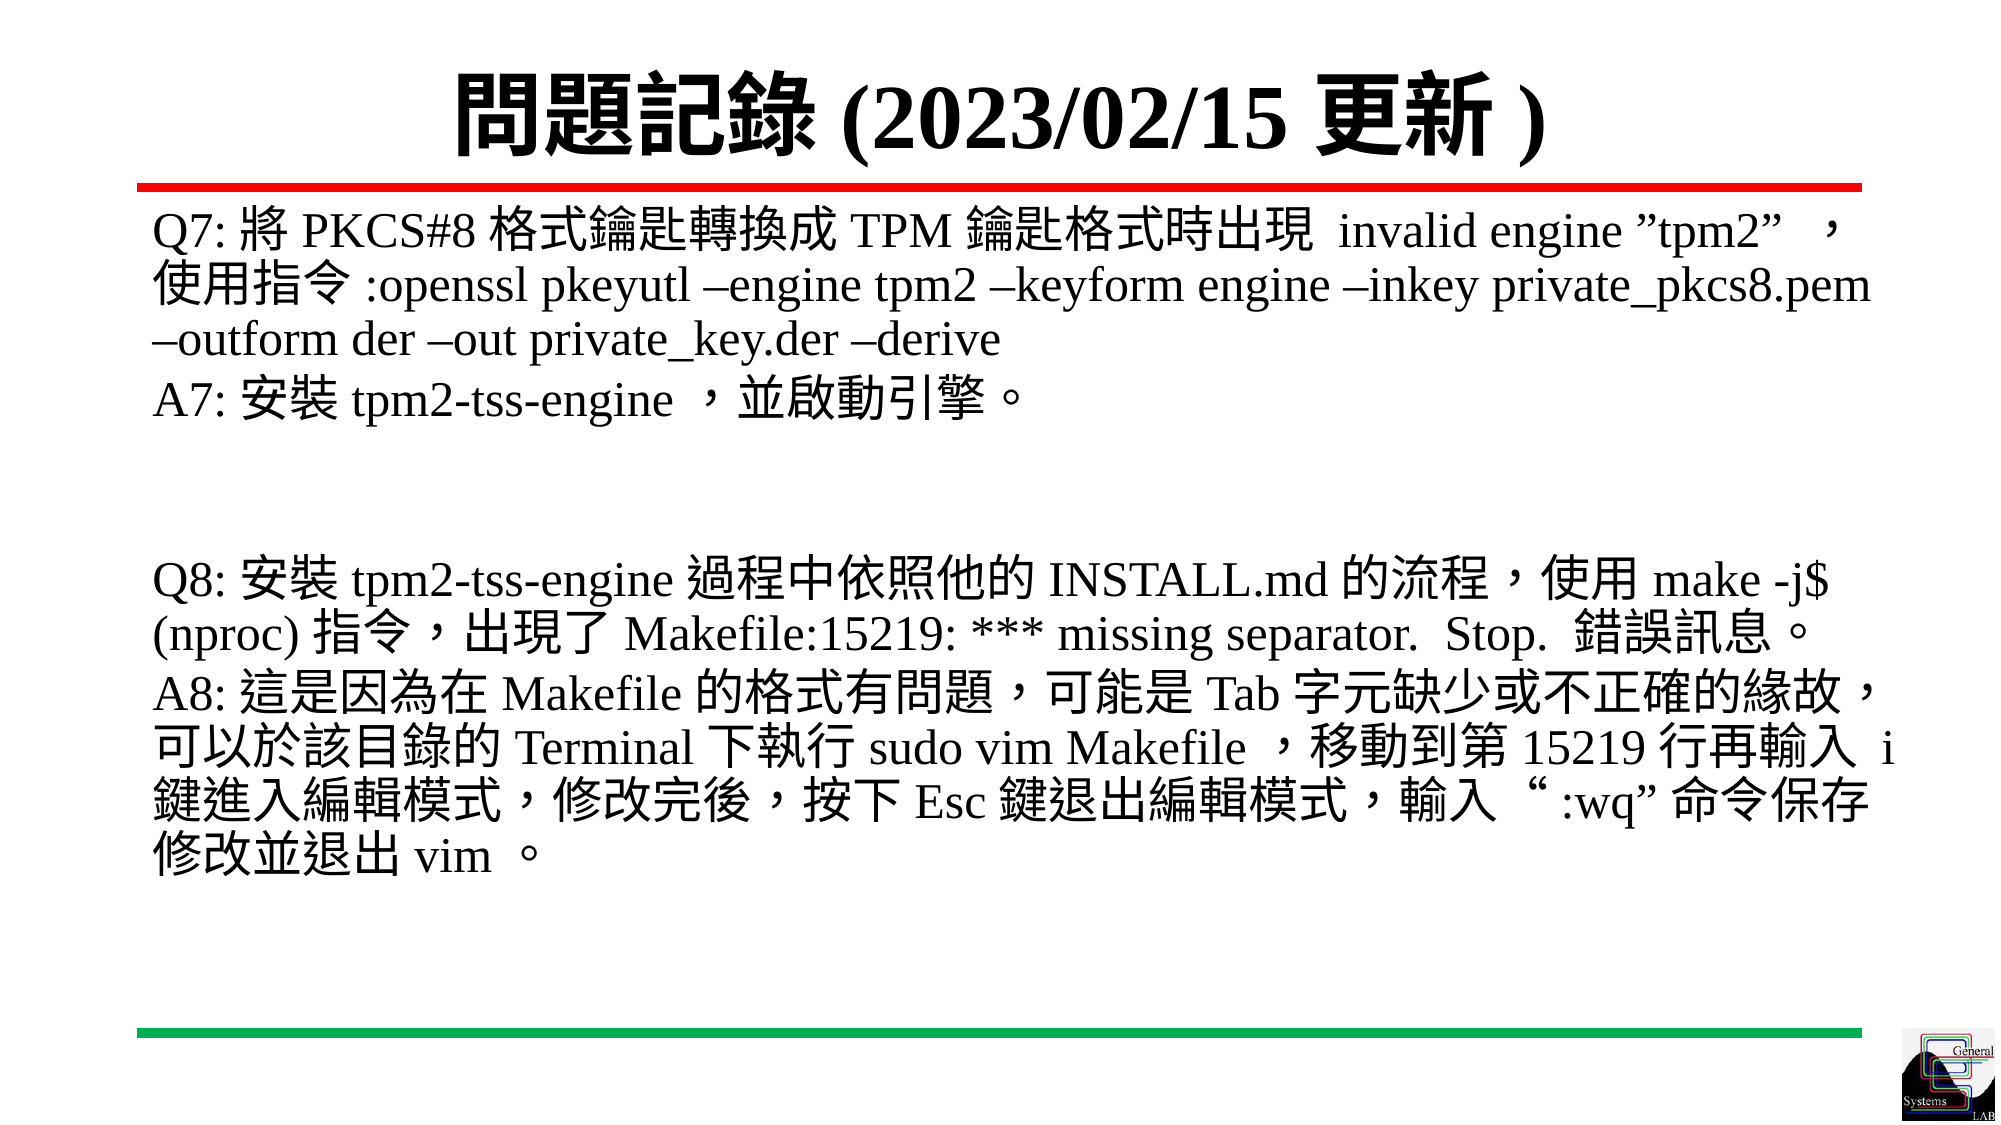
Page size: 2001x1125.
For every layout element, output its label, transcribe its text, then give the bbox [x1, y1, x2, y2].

list Q7:將PKCS#8格式鑰匙轉換成TPM鑰匙格式時出現 invalid engine ”tpm2” ，使用指令:openssl pkeyutl –engine tpm2 –keyform engine –inkey private_pkcs8.pem –outform der –out private_key.der –derive A7:安裝tpm2-tss-engine，並啟動引擎。 Q8:安裝tpm2-tss-engine過程中依照他的INSTALL.md的流程，使用make -j$(nproc)指令，出現了Makefile:15219: *** missing separator. Stop. 錯誤訊息。 A8:這是因為在Makefile的格式有問題，可能是Tab字元缺少或不正確的緣故，可以於該目錄的Terminal下執行sudo vim Makefile，移動到第15219行再輸入 i 鍵進入編輯模式，修改完後，按下Esc鍵退出編輯模式，輸入“:wq”命令保存修改並退出vim。 [137, 197, 1921, 1032]
picture [1902, 1028, 1995, 1121]
title 問題記錄(2023/02/15更新) [137, 59, 1863, 178]
